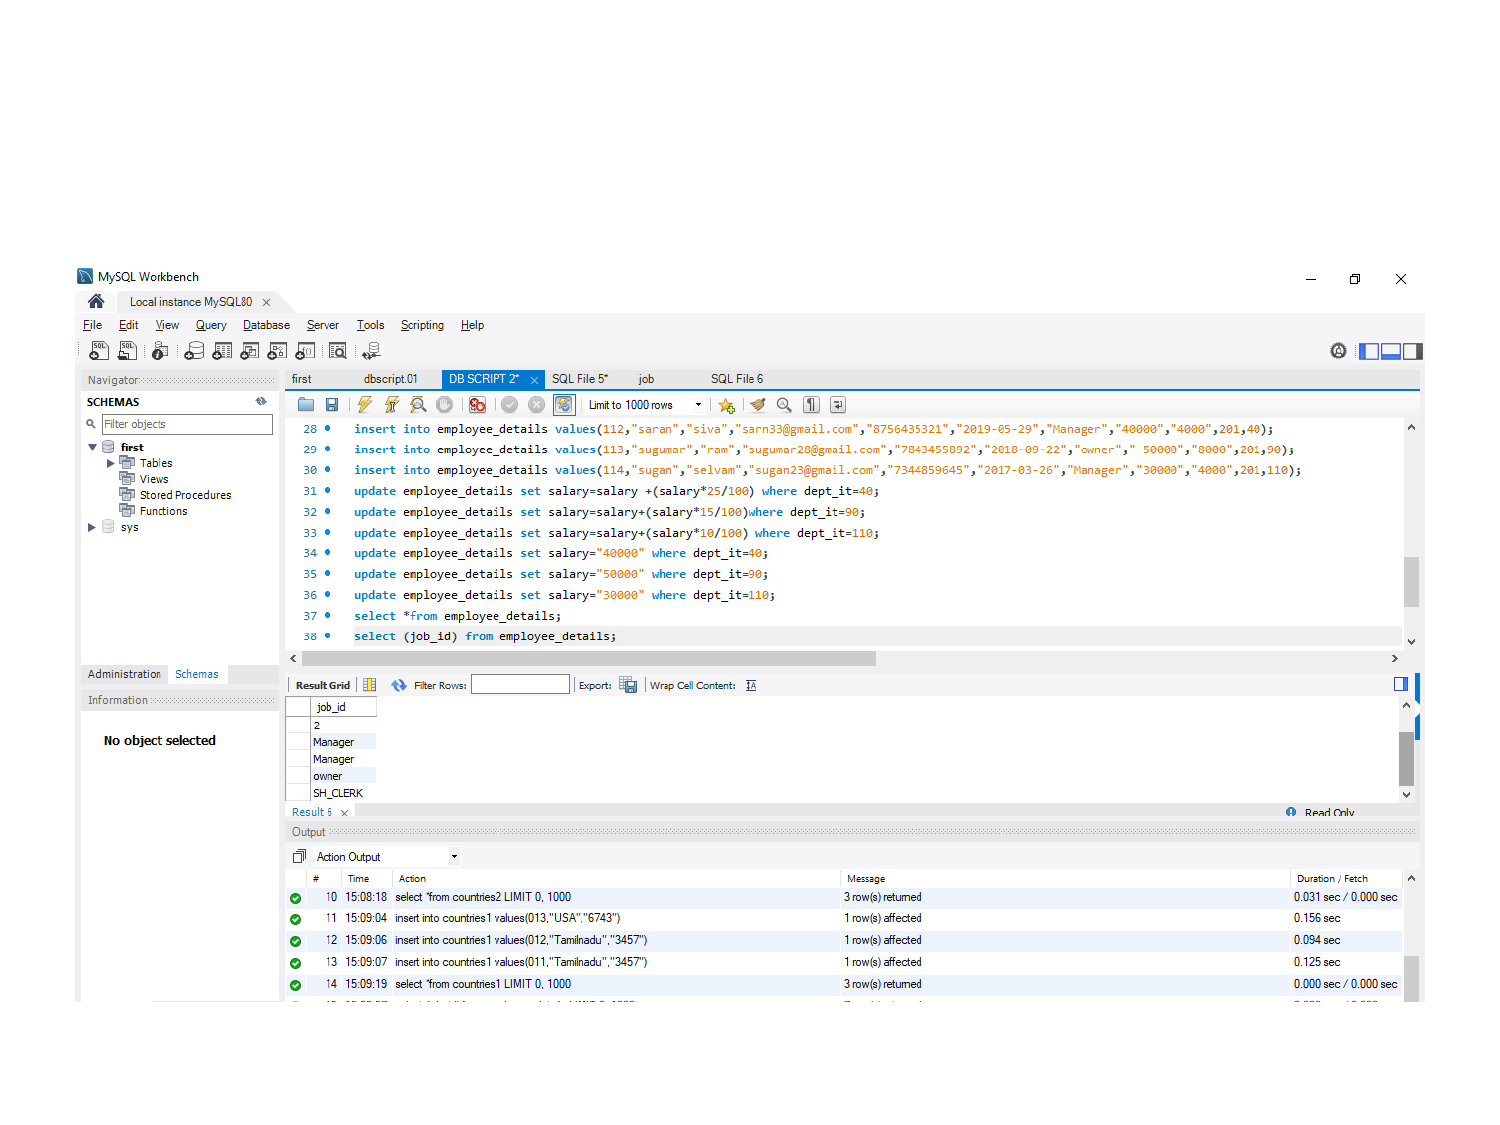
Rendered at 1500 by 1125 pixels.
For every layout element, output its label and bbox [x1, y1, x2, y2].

list [74, 265, 1426, 1003]
